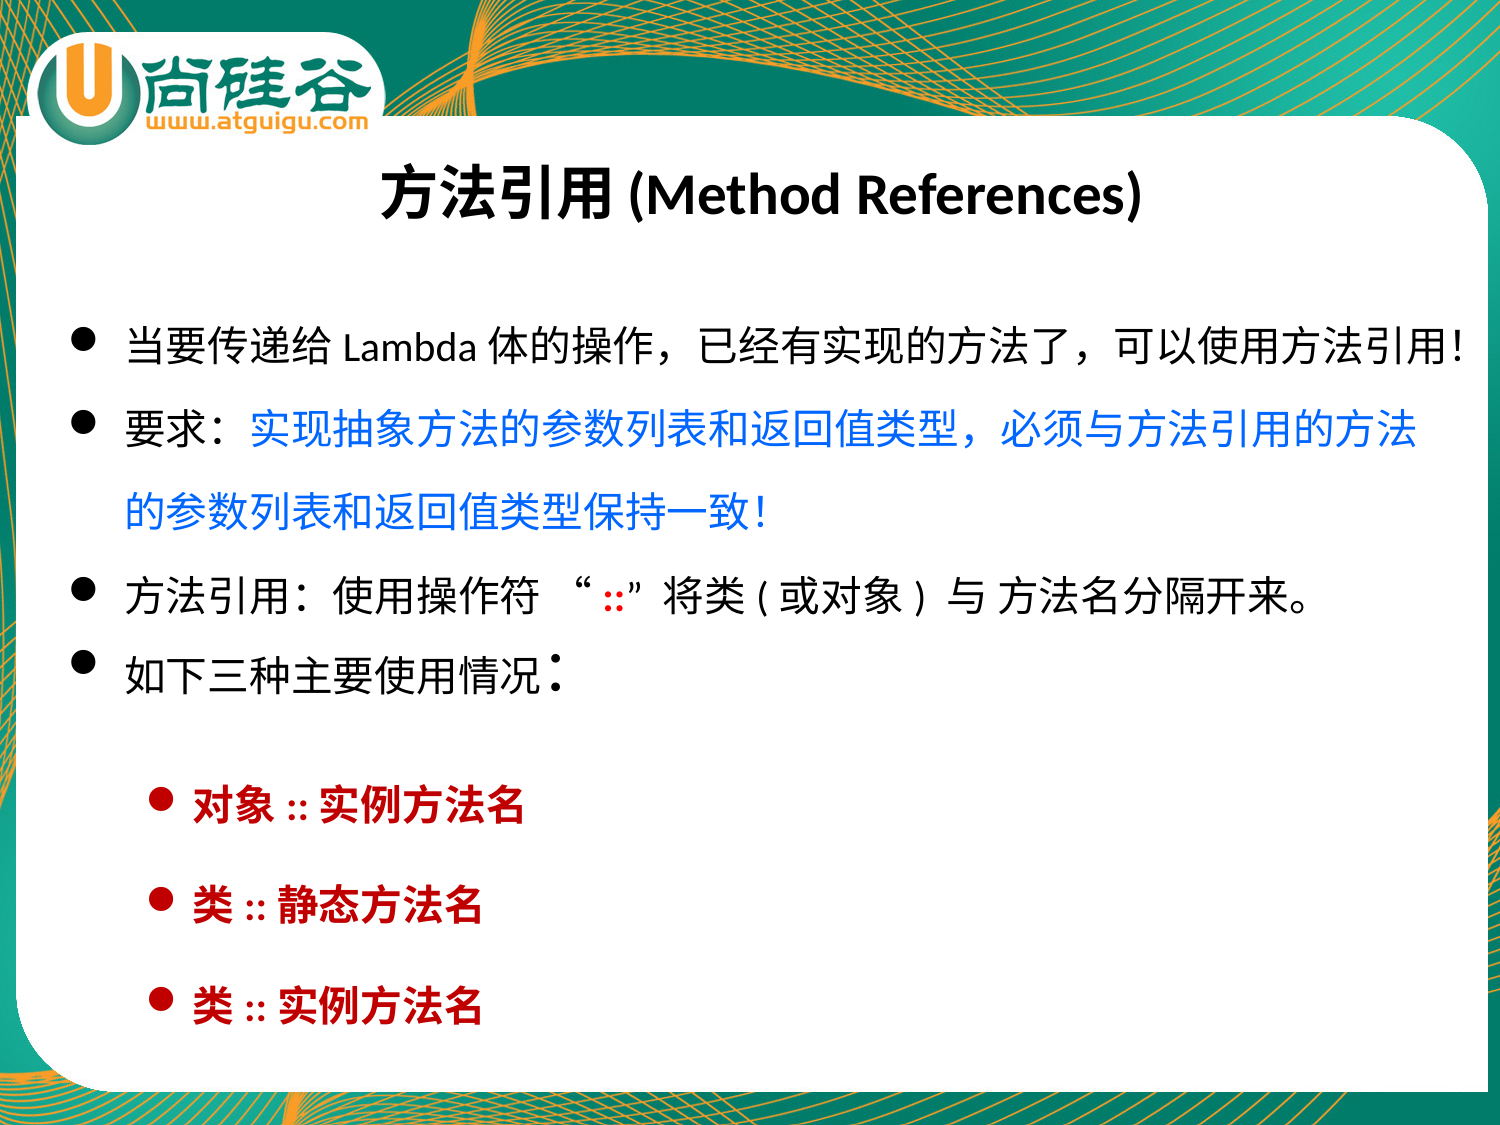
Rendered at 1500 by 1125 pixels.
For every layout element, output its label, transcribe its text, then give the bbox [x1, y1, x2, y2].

text_box 当要传递给Lambda体的操作，已经有实现的方法了，可以使用方法引用！ 要求：实现抽象方法的参数列表和返回值类型，必须与方法引用的方法的参数列表和返回值类型保持一致！ 方法引用：使用操作符 “::” 将类(或对象) 与 方法名分隔开来。 如下三种主要使用情况： [53, 278, 1471, 711]
text_box 对象::实例方法名 类::静态方法名 类::实例方法名 [130, 721, 610, 1037]
title 方法引用(Method References) [297, 125, 1227, 256]
picture [0, 0, 1500, 1125]
